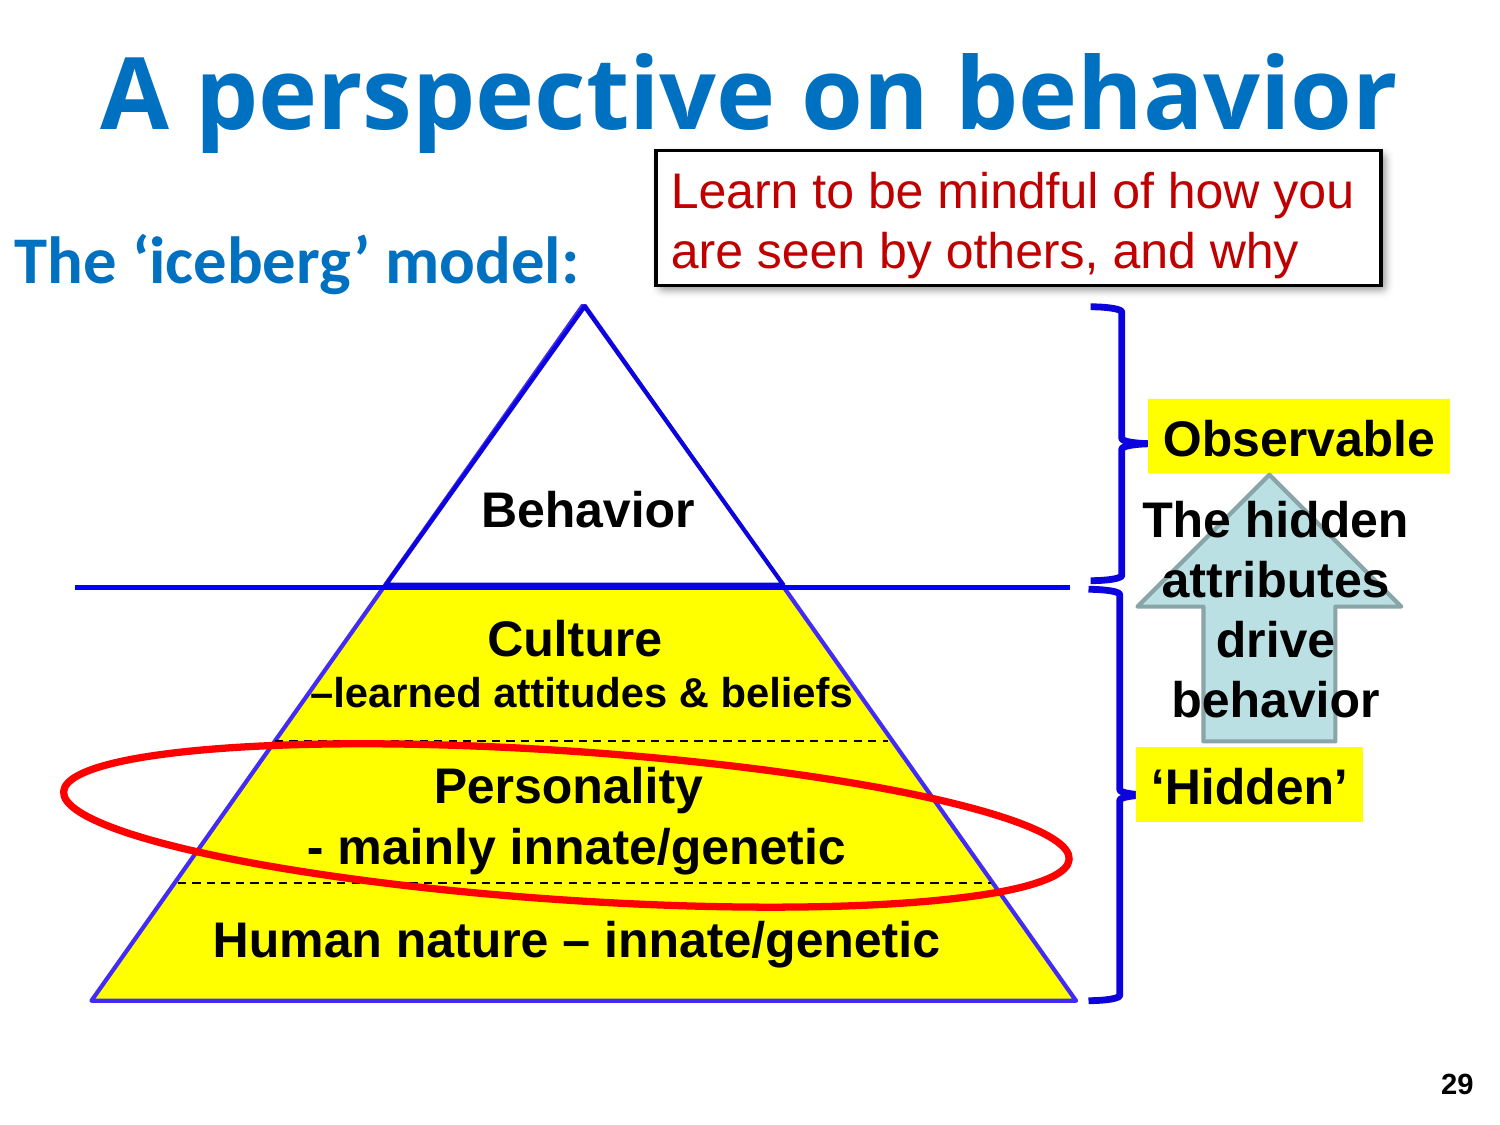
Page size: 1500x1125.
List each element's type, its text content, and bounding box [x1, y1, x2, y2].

text_box 29 [1401, 1057, 1489, 1125]
text_box [1088, 588, 1135, 1002]
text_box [385, 306, 784, 586]
text_box Observable [1148, 398, 1450, 474]
text_box [1201, 735, 1338, 744]
text_box The hidden attributes drive behavior [1090, 479, 1461, 735]
text_box [1090, 306, 1148, 479]
text_box [1262, 472, 1277, 479]
text_box The ‘iceberg’ model: [0, 210, 1188, 304]
text_box [61, 769, 86, 819]
text_box ‘Hidden’ [1135, 747, 1363, 822]
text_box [91, 303, 1077, 1001]
text_box A perspective on behavior [0, 21, 1500, 210]
text_box Learn to be mindful of how you are seen by others, and why [655, 210, 1381, 286]
